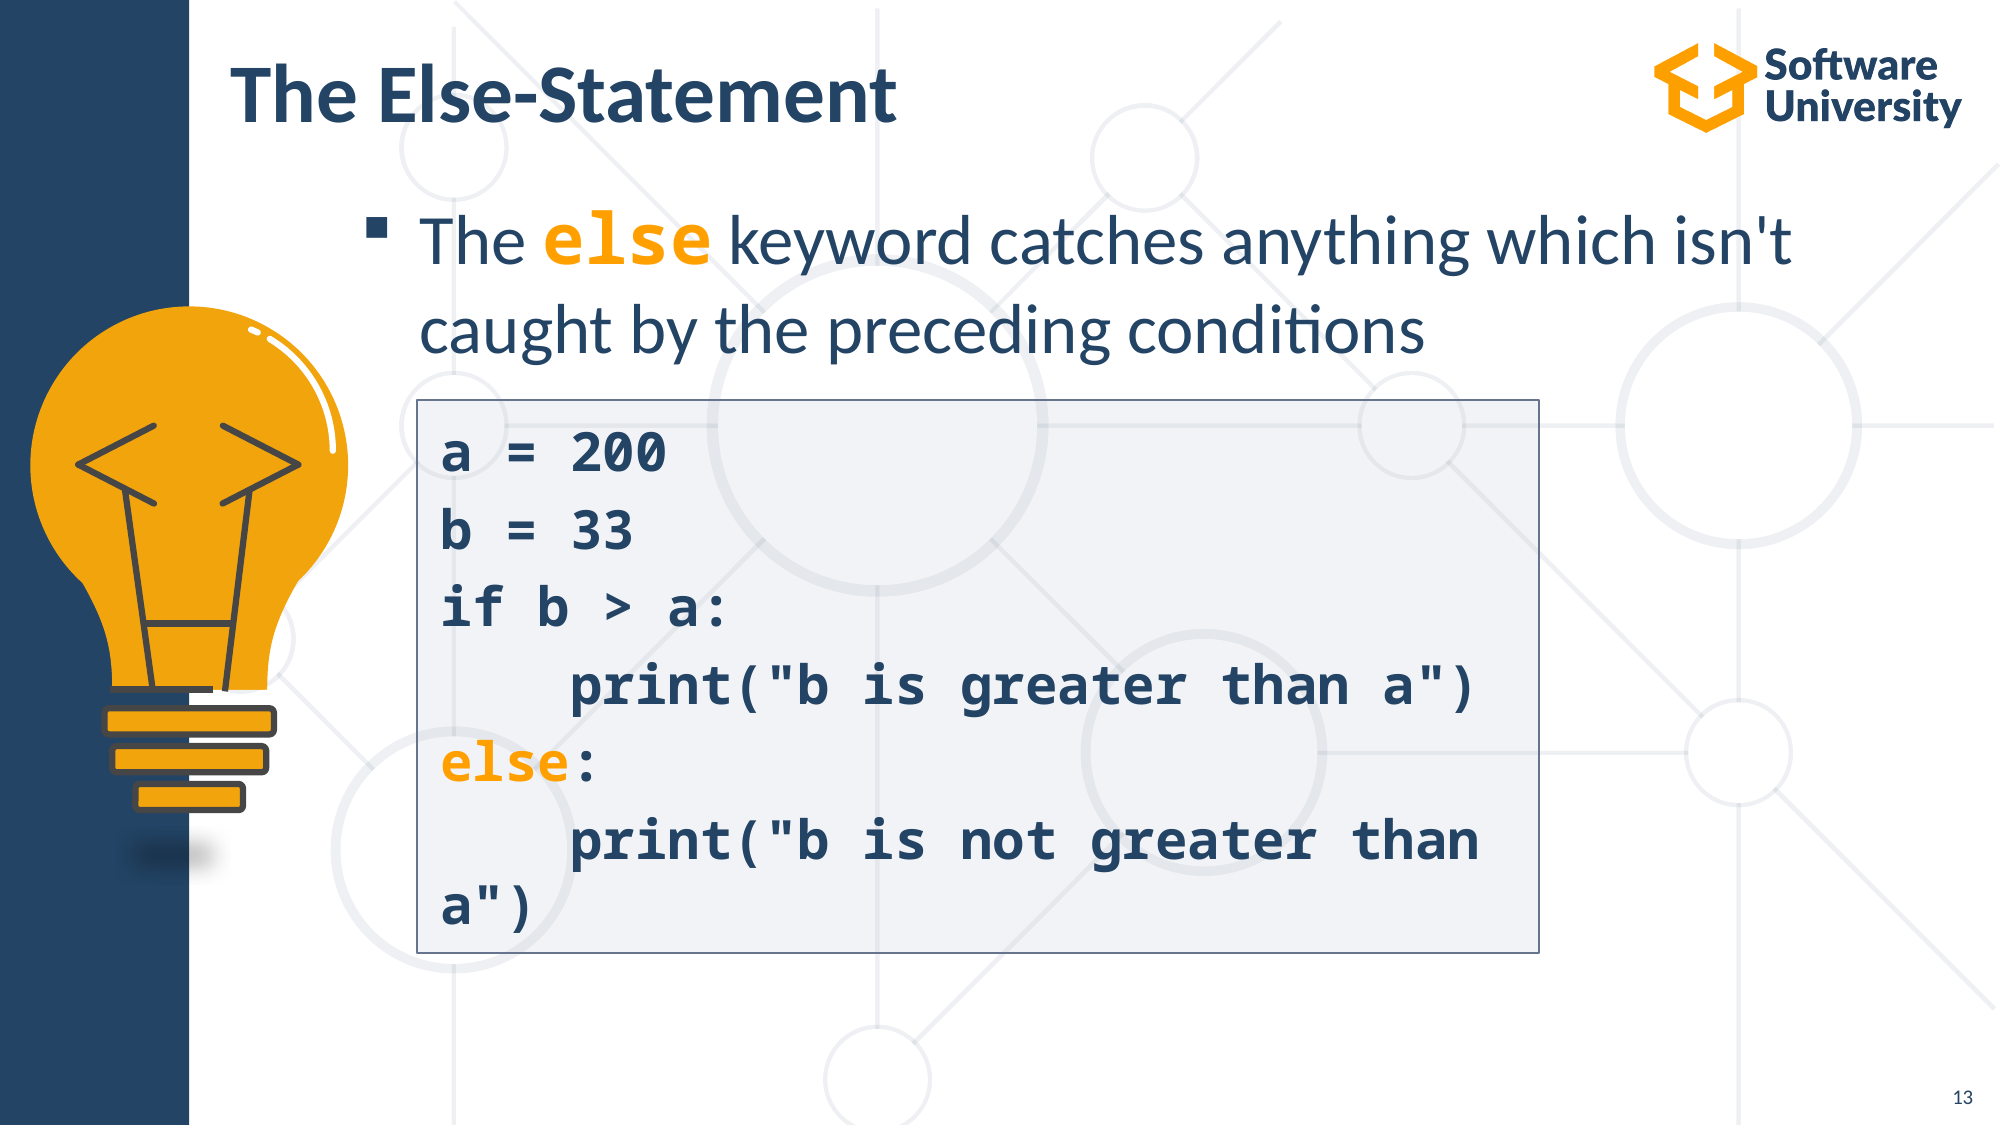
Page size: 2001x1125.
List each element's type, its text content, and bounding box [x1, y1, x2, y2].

text_box a = 200 b = 33 if b > a: print("b is greater than a") else: print("b is not greater than a") [416, 400, 1539, 953]
picture [1641, 31, 1973, 145]
title The Else-Statement [212, 16, 1628, 162]
text_box 13 [1927, 1067, 1989, 1117]
list The else keyword catches anything which isn't caught by the preceding conditions [342, 183, 1968, 1094]
